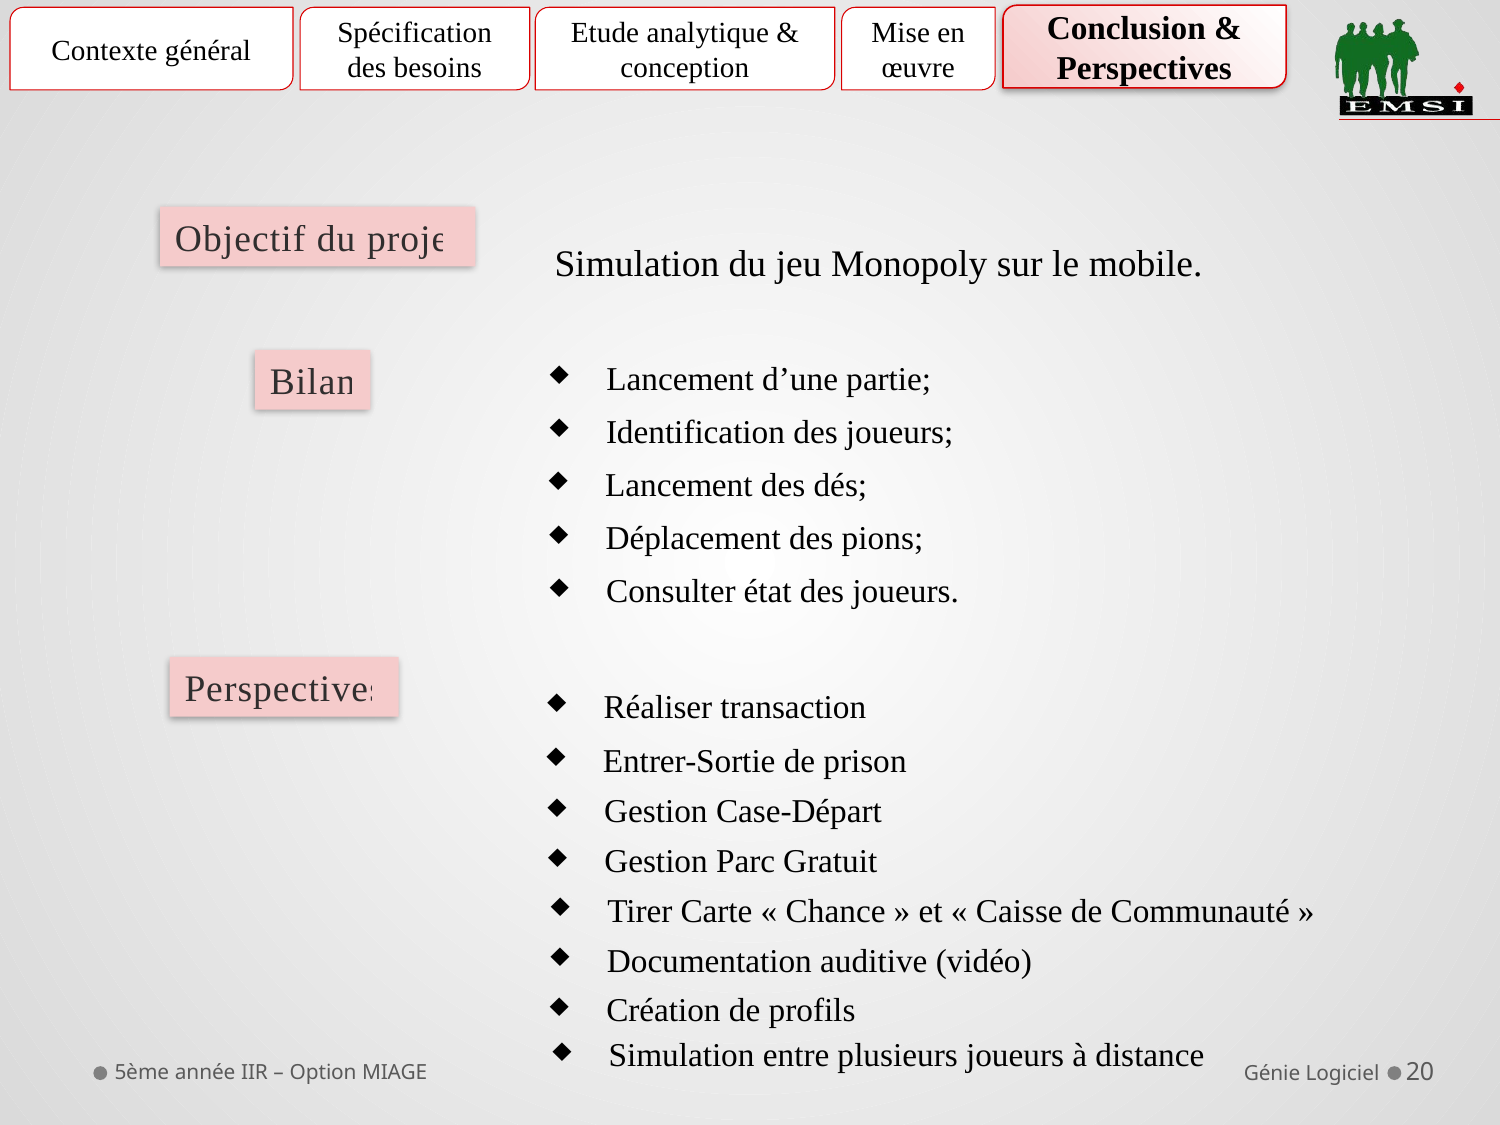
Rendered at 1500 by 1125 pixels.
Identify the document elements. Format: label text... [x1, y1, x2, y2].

text_box Perspectives [169, 656, 399, 717]
text_box Objectif du projet [160, 206, 476, 267]
text_box Réaliser transaction [532, 677, 883, 731]
text_box Conclusion & Perspectives [1002, 4, 1287, 89]
text_box Génie Logiciel [1210, 1052, 1394, 1092]
text_box Spécification des besoins [297, 4, 533, 93]
text_box Simulation du jeu Monopoly sur le mobile. [539, 231, 1219, 292]
text_box Simulation entre plusieurs joueurs à distance [537, 1025, 1221, 1081]
text_box Mise en œuvre [839, 4, 998, 93]
text_box 5ème année IIR – Option MIAGE [110, 1006, 684, 1125]
text_box Lancement des dés; [534, 455, 883, 509]
text_box Création de profils [535, 981, 872, 1036]
text_box Tirer Carte « Chance » et « Caisse de Communauté » [536, 881, 1331, 937]
text_box Documentation auditive (vidéo) [535, 931, 1048, 986]
text_box Contexte général [7, 4, 296, 93]
picture [1328, 7, 1476, 133]
text_box Consulter état des joueurs. [535, 562, 975, 617]
text_box Entrer-Sortie de prison [531, 731, 923, 787]
text_box Lancement d’une partie; [535, 349, 947, 402]
text_box 20 [1401, 1042, 1494, 1103]
text_box Etude analytique & conception [532, 4, 838, 93]
text_box Déplacement des pions; [534, 509, 939, 564]
text_box Identification des joueurs; [534, 402, 969, 458]
text_box Gestion Parc Gratuit [533, 831, 893, 887]
text_box Gestion Case-Départ [533, 782, 898, 837]
text_box Bilan [254, 349, 371, 410]
